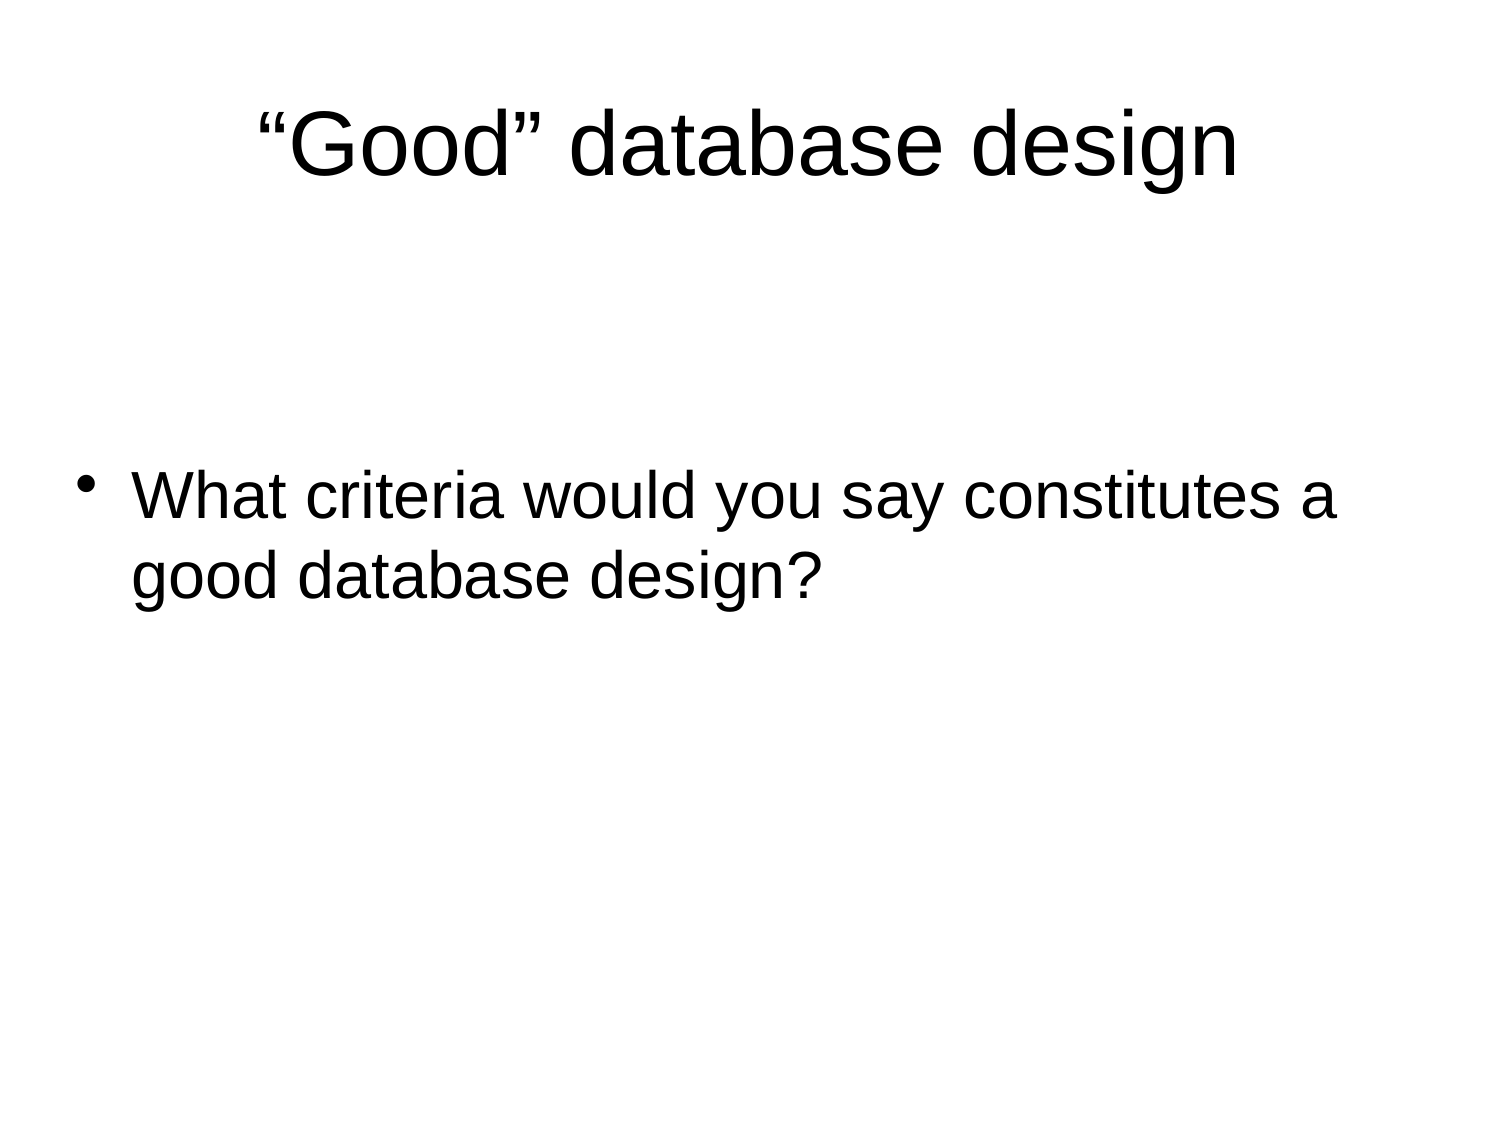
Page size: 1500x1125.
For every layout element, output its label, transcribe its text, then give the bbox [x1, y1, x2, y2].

title “Good” database design [75, 45, 1425, 233]
list What criteria would you say constitutes a good database design? [75, 262, 1425, 1005]
